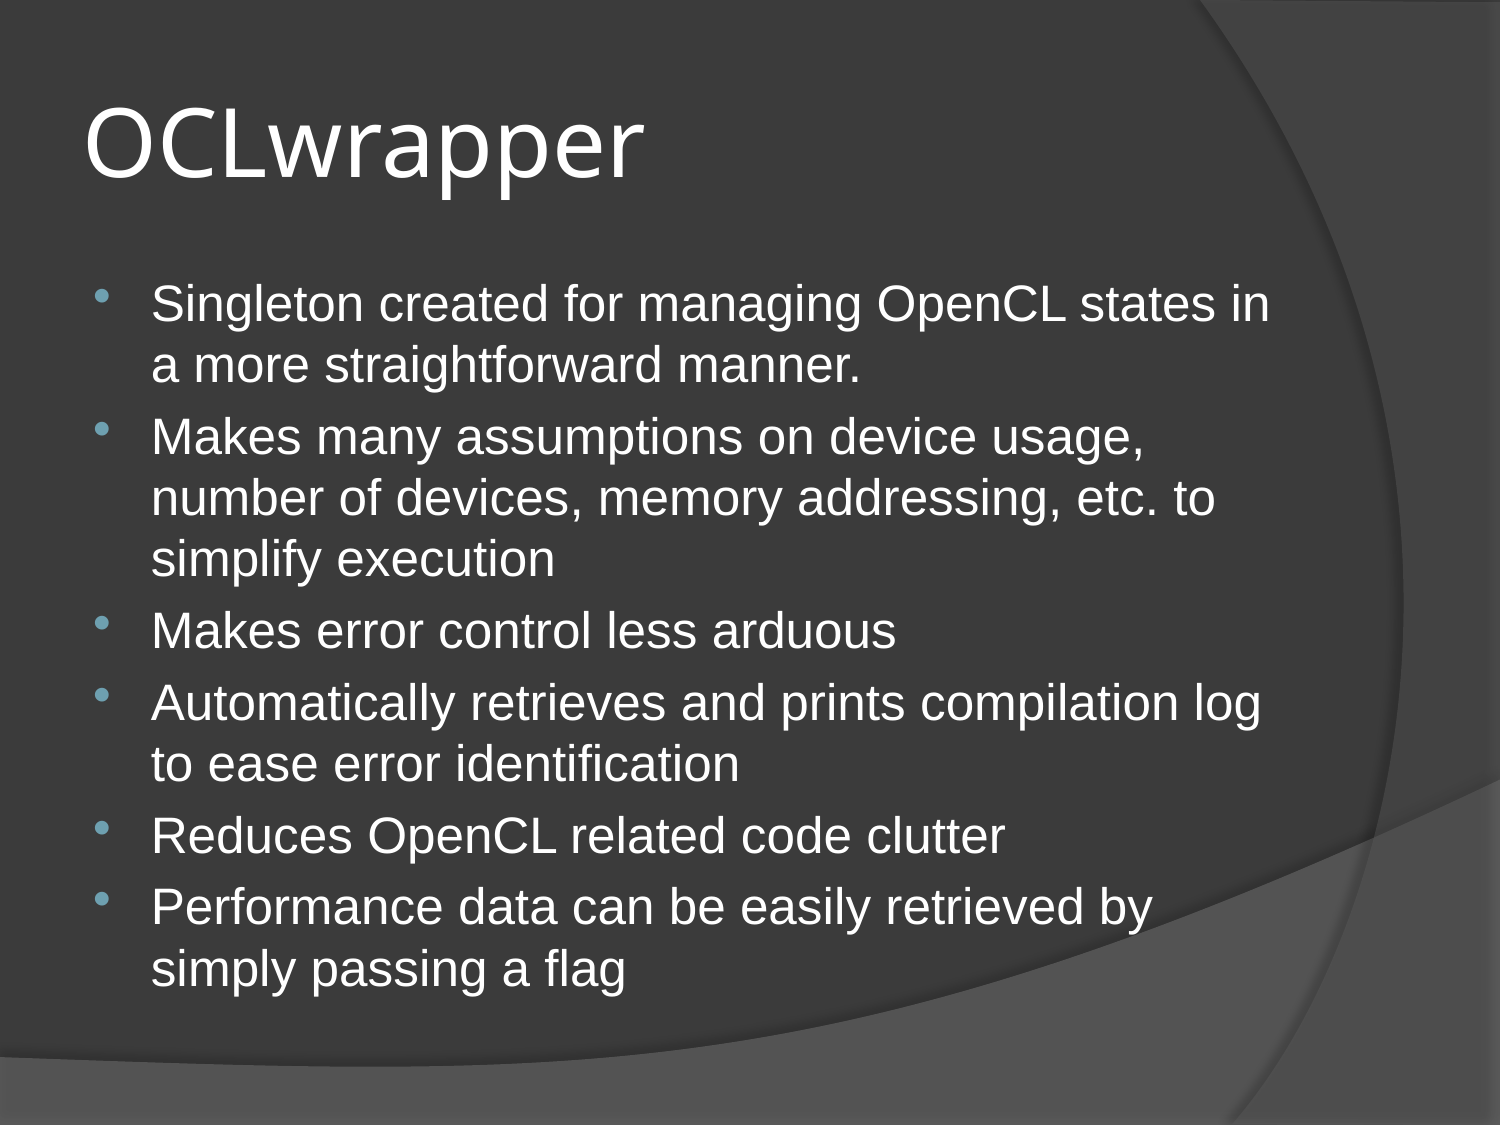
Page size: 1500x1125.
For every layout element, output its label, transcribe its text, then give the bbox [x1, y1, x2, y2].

list Singleton created for managing OpenCL states in a more straightforward manner. Makes many assumptions on device usage, number of devices, memory addressing, etc. to simplify execution Makes error control less arduous Automatically retrieves and prints compilation log to ease error identification Reduces OpenCL related code clutter Performance data can be easily retrieved by simply passing a flag [75, 262, 1300, 1005]
title OCLwrapper [75, 45, 1300, 233]
